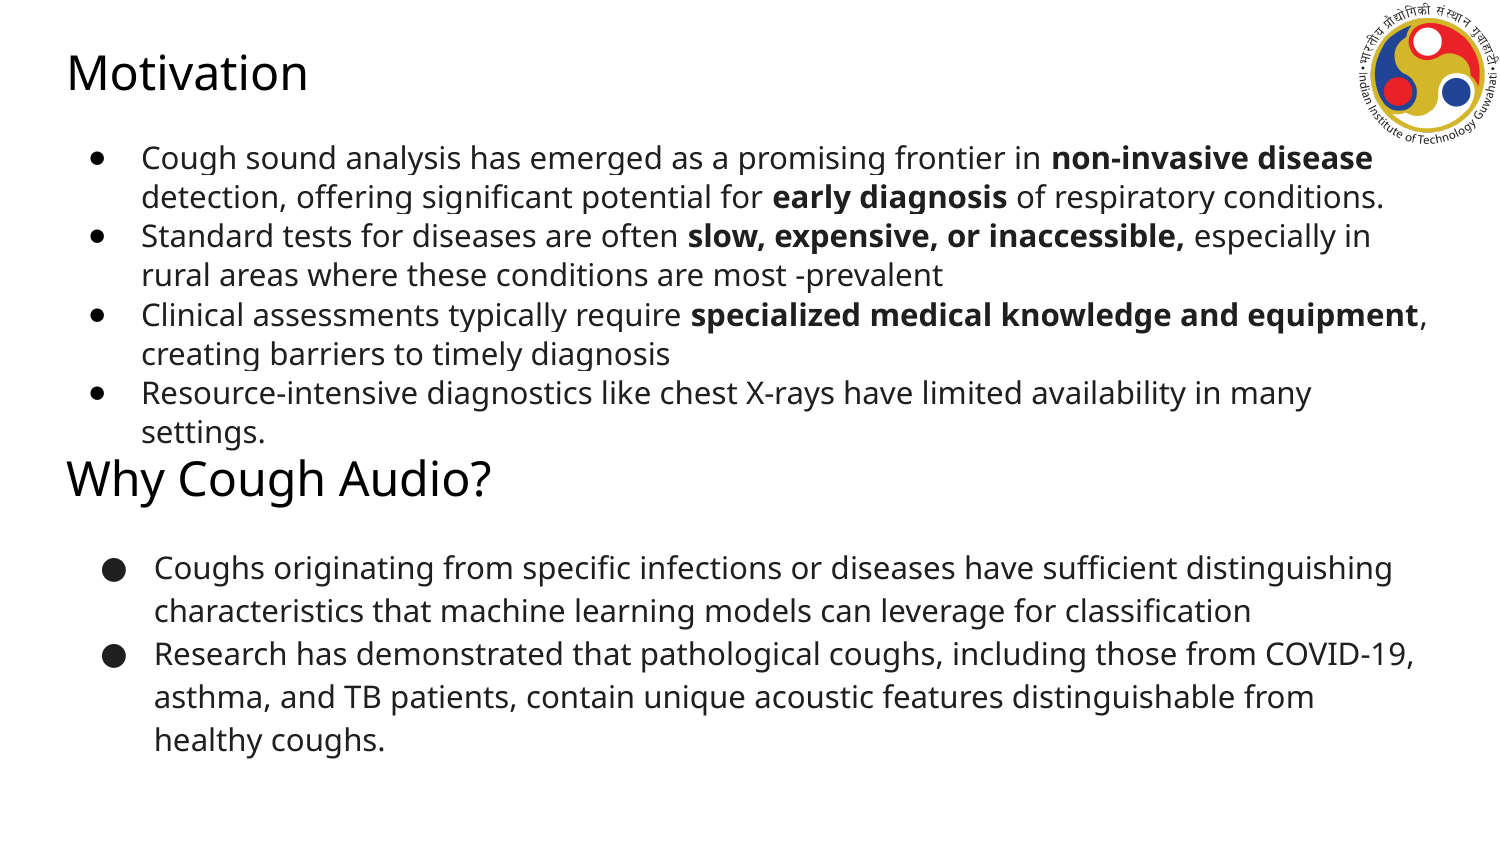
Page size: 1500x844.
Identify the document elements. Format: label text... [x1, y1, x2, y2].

list Coughs originating from specific infections or diseases have sufficient distinguishing characteristics that machine learning models can leverage for classification Research has demonstrated that pathological coughs, including those from COVID-19, asthma, and TB patients, contain unique acoustic features distinguishable from healthy coughs. [51, 527, 1449, 844]
picture [1353, 0, 1500, 149]
list Cough sound analysis has emerged as a promising frontier in non-invasive disease detection, offering significant potential for early diagnosis of respiratory conditions. Standard tests for diseases are often slow, expensive, or inaccessible, especially in rural areas where these conditions are most -prevalent Clinical assessments typically require specialized medical knowledge and equipment, creating barriers to timely diagnosis Resource-intensive diagnostics like chest X-rays have limited availability in many settings. [51, 121, 1449, 433]
title Why Cough Audio? [51, 433, 1449, 527]
title Motivation [51, 27, 1348, 121]
